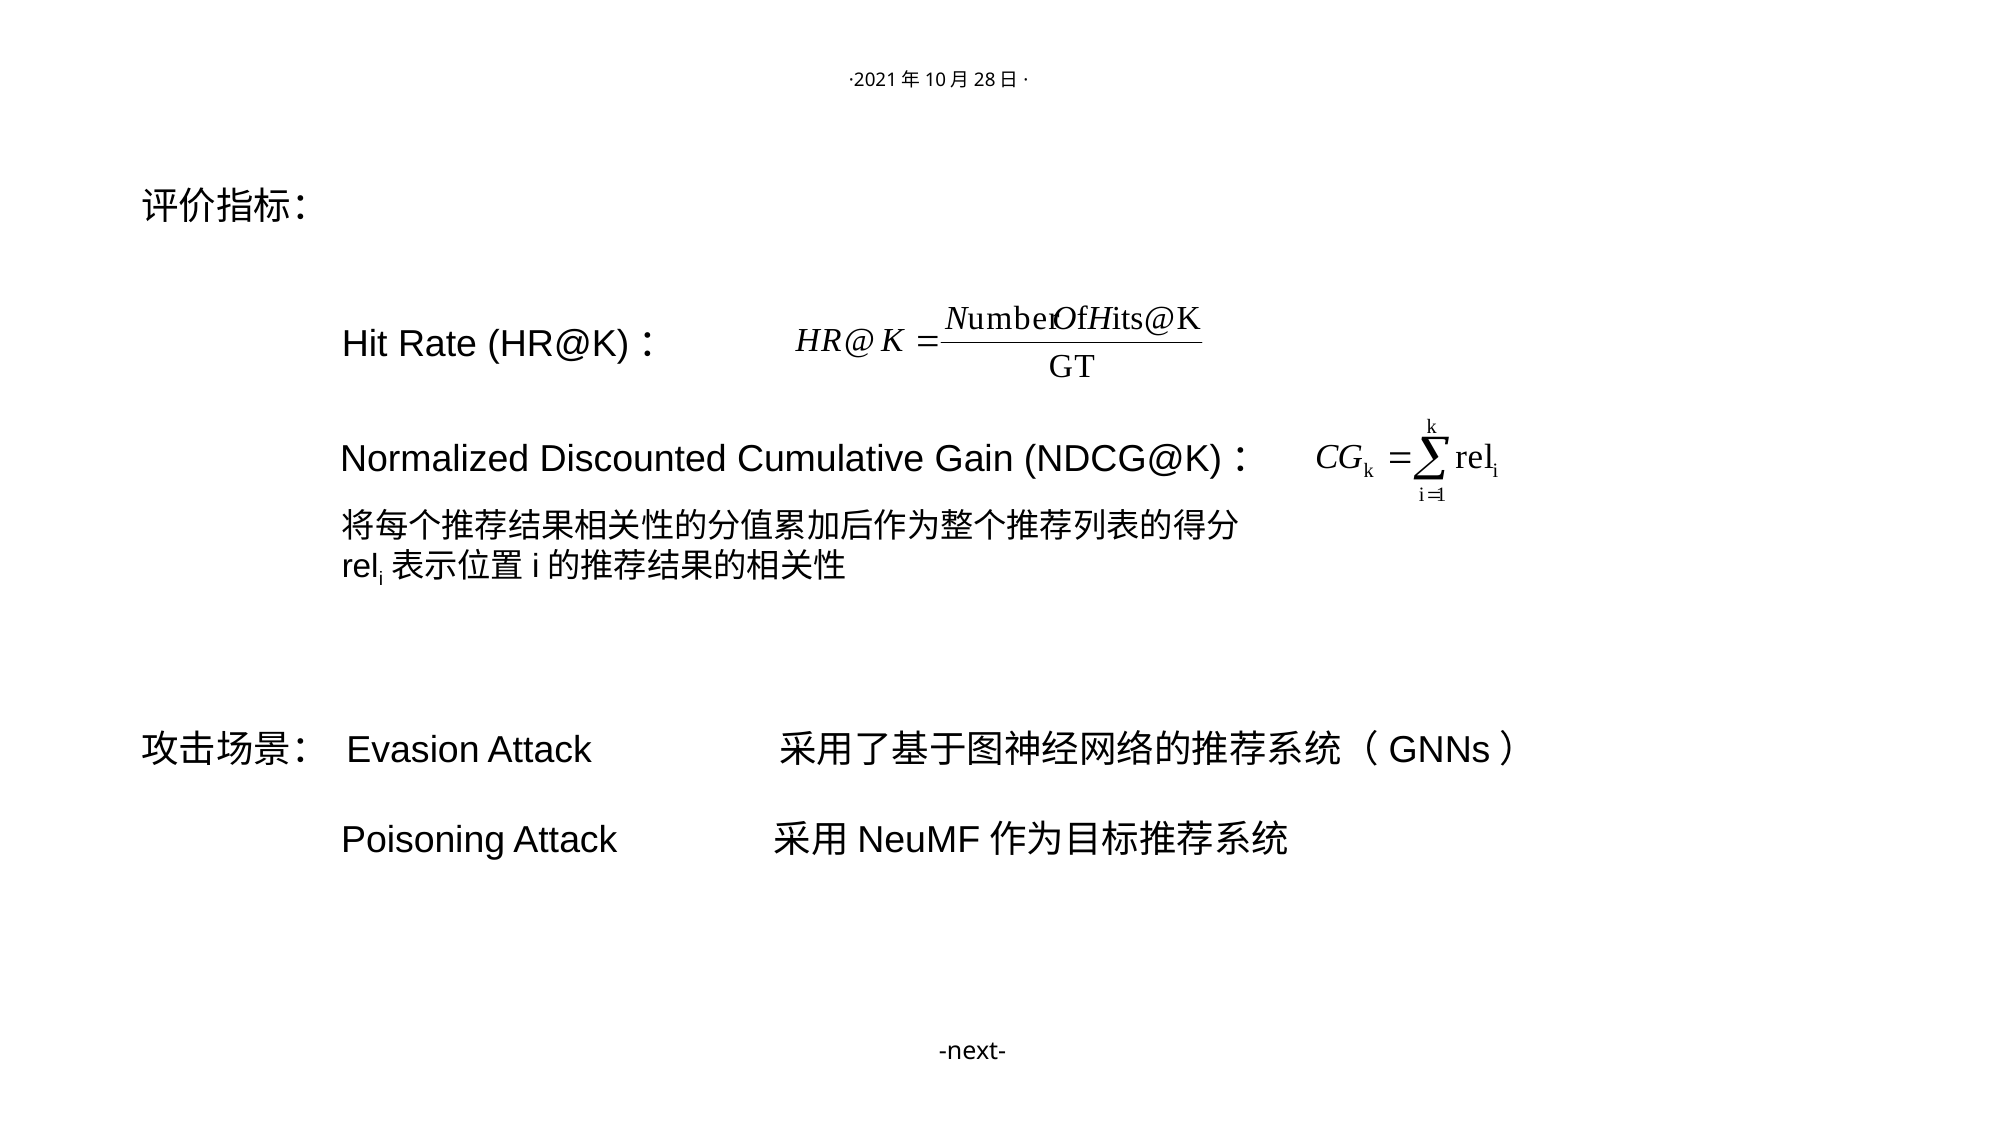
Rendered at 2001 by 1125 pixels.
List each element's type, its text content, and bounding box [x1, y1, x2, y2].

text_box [789, 297, 1209, 385]
text_box Normalized Discounted Cumulative Gain (NDCG@K)： [315, 381, 834, 487]
text_box Normalized Discounted Cumulative Gain (NDCG@K)： [1166, 381, 1386, 487]
text_box 将每个推荐结果相关性的分值累加后作为整个推荐列表的得分 reli表示位置i的推荐结果的相关性 [1166, 496, 1721, 597]
text_box 将每个推荐结果相关性的分值累加后作为整个推荐列表的得分 reli表示位置i的推荐结果的相关性 [327, 496, 834, 597]
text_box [1310, 410, 1509, 510]
text_box 攻击场景： Evasion Attack 采用了基于图神经网络的推荐系统（GNNs） Poisoning Attack 采用NeuMF作为目标推荐系统 [1166, 717, 1597, 868]
text_box Hit Rate (HR@K)： [327, 311, 744, 371]
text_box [834, 60, 1166, 297]
text_box 攻击场景： Evasion Attack 采用了基于图神经网络的推荐系统（GNNs） Poisoning Attack 采用NeuMF作为目标推荐系统 [126, 717, 834, 868]
text_box 评价指标： [126, 174, 834, 235]
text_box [834, 385, 1166, 1073]
